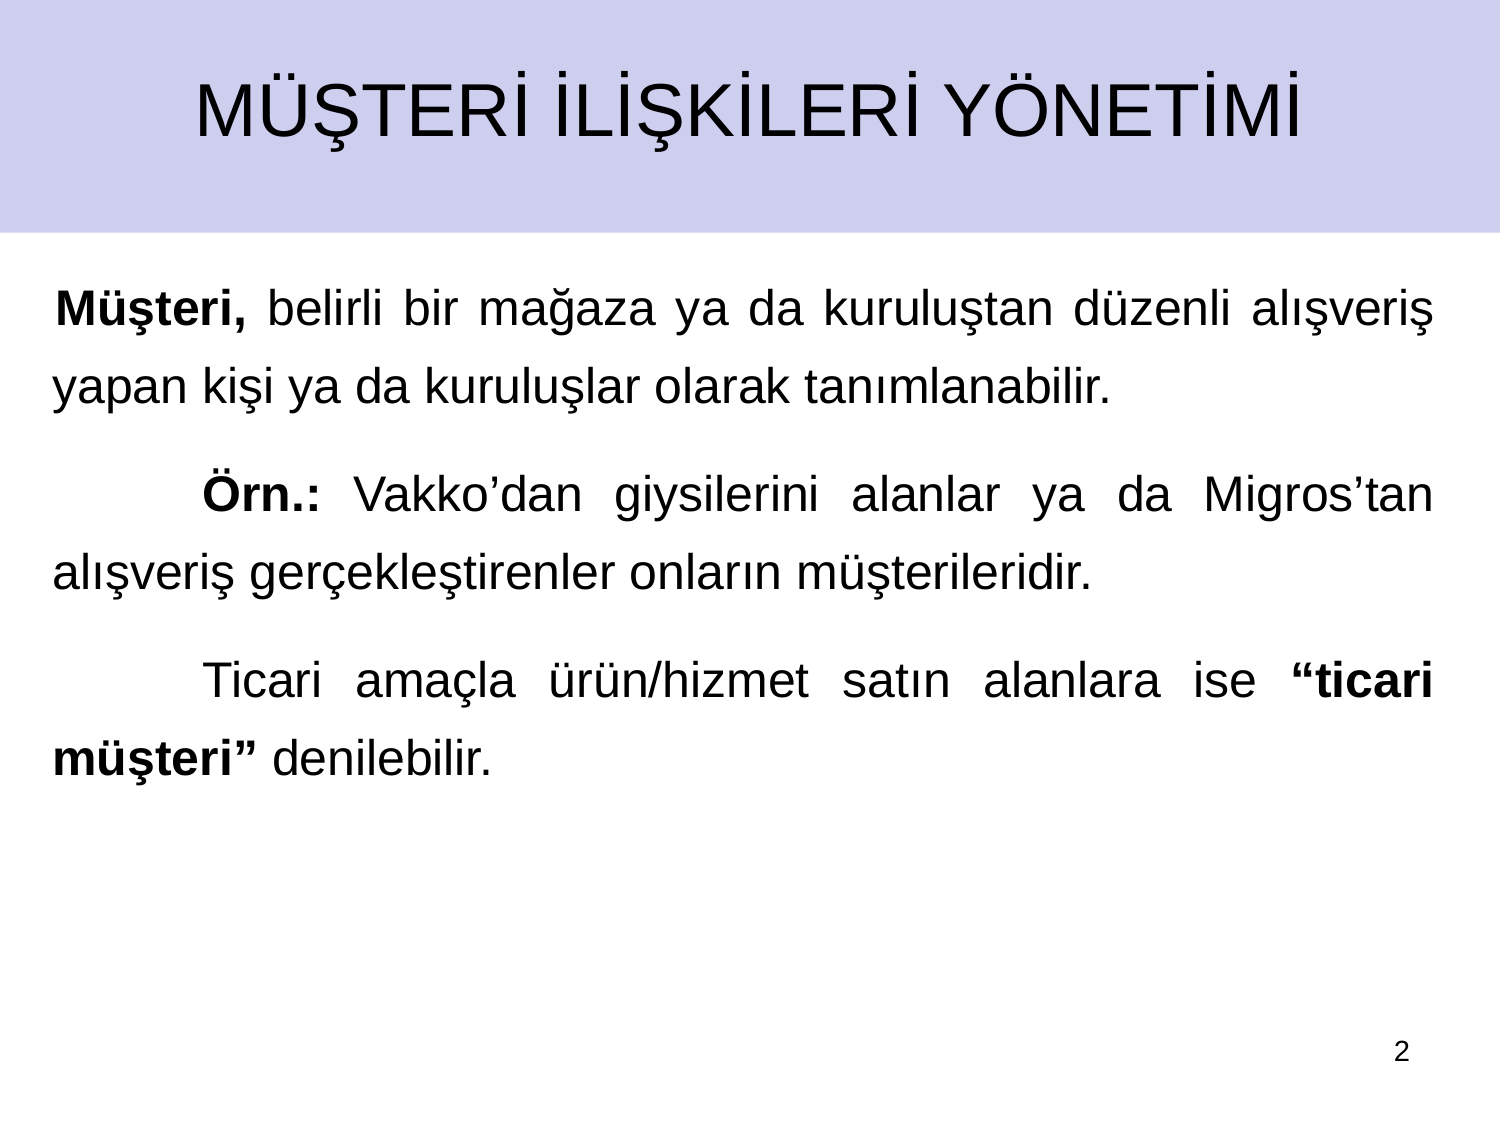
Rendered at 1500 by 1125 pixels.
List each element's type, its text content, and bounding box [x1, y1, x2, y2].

list Müşteri, belirli bir mağaza ya da kuruluştan düzenli alışveriş yapan kişi ya da kuruluşlar olarak tanımlanabilir. Örn.: Vakko’dan giysilerini alanlar ya da Migros’tan alışveriş gerçekleştirenler onların müşterileridir. Ticari amaçla ürün/hizmet satın alanlara ise “ticari müşteri” denilebilir. [37, 249, 1450, 1025]
title MÜŞTERİ İLİŞKİLERİ YÖNETİMİ [0, 0, 1500, 233]
slide_number 2 [1074, 1025, 1425, 1103]
